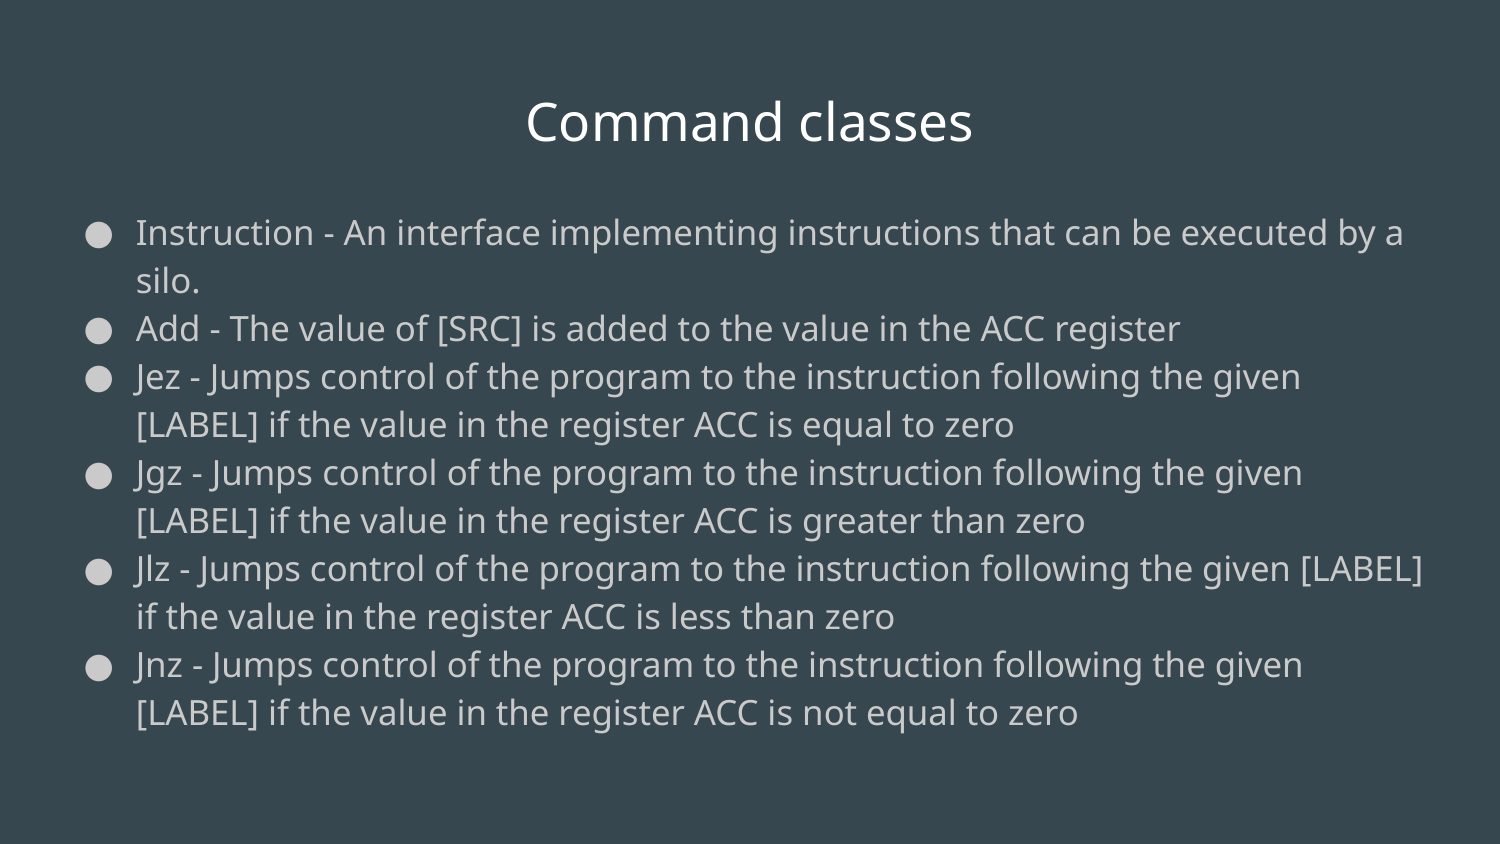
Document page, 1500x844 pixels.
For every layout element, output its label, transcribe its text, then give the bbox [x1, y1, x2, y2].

title Command classes [51, 72, 1449, 167]
list Instruction - An interface implementing instructions that can be executed by a silo. Add - The value of [SRC] is added to the value in the ACC register Jez - Jumps control of the program to the instruction following the given [LABEL] if the value in the register ACC is equal to zero Jgz - Jumps control of the program to the instruction following the given [LABEL] if the value in the register ACC is greater than zero Jlz - Jumps control of the program to the instruction following the given [LABEL] if the value in the register ACC is less than zero Jnz - Jumps control of the program to the instruction following the given [LABEL] if the value in the register ACC is not equal to zero [51, 189, 1449, 750]
